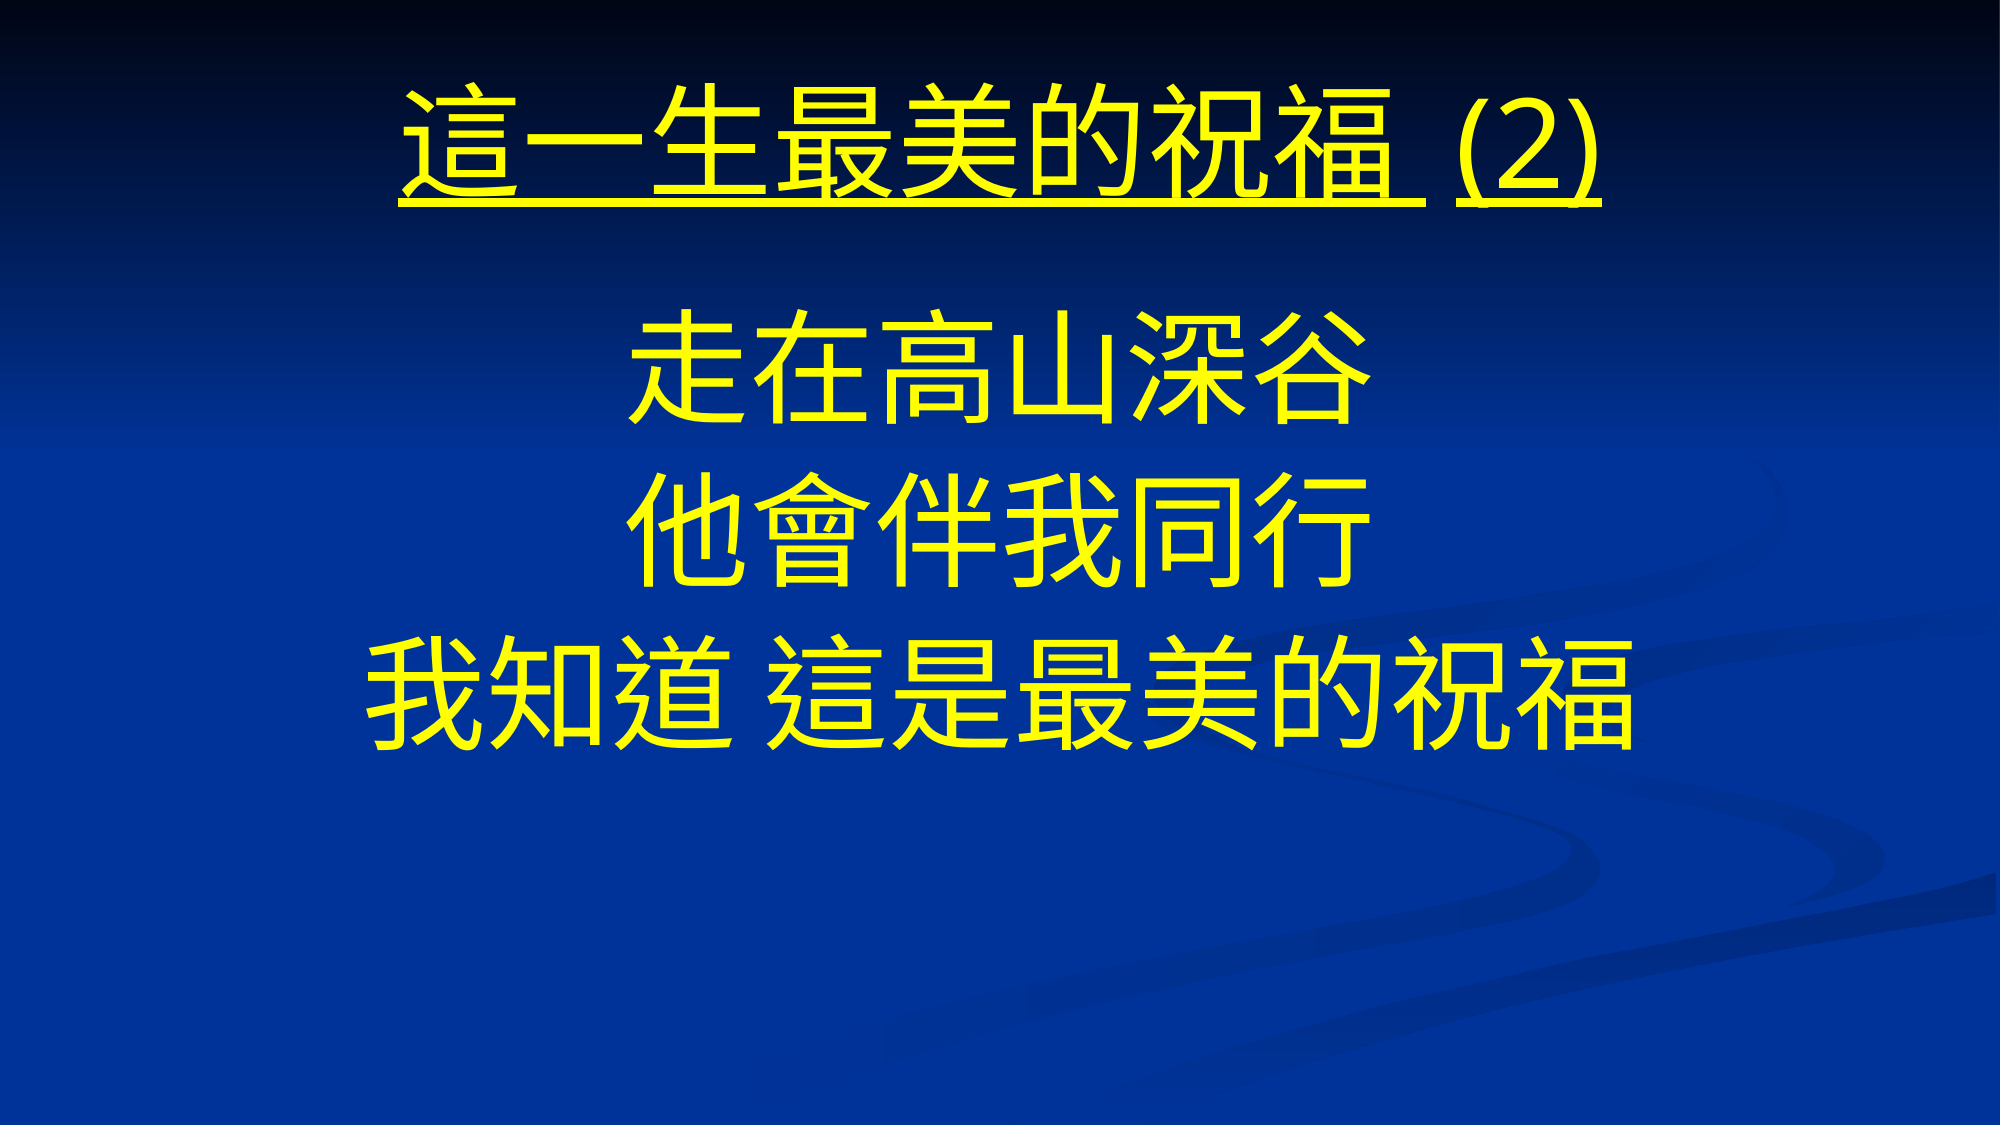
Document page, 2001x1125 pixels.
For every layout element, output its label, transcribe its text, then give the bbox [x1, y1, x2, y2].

title 這一生最美的祝福 (2) [99, 45, 1900, 233]
list 走在高山深谷 他會伴我同行 我知道 這是最美的祝福 [54, 282, 1945, 1025]
